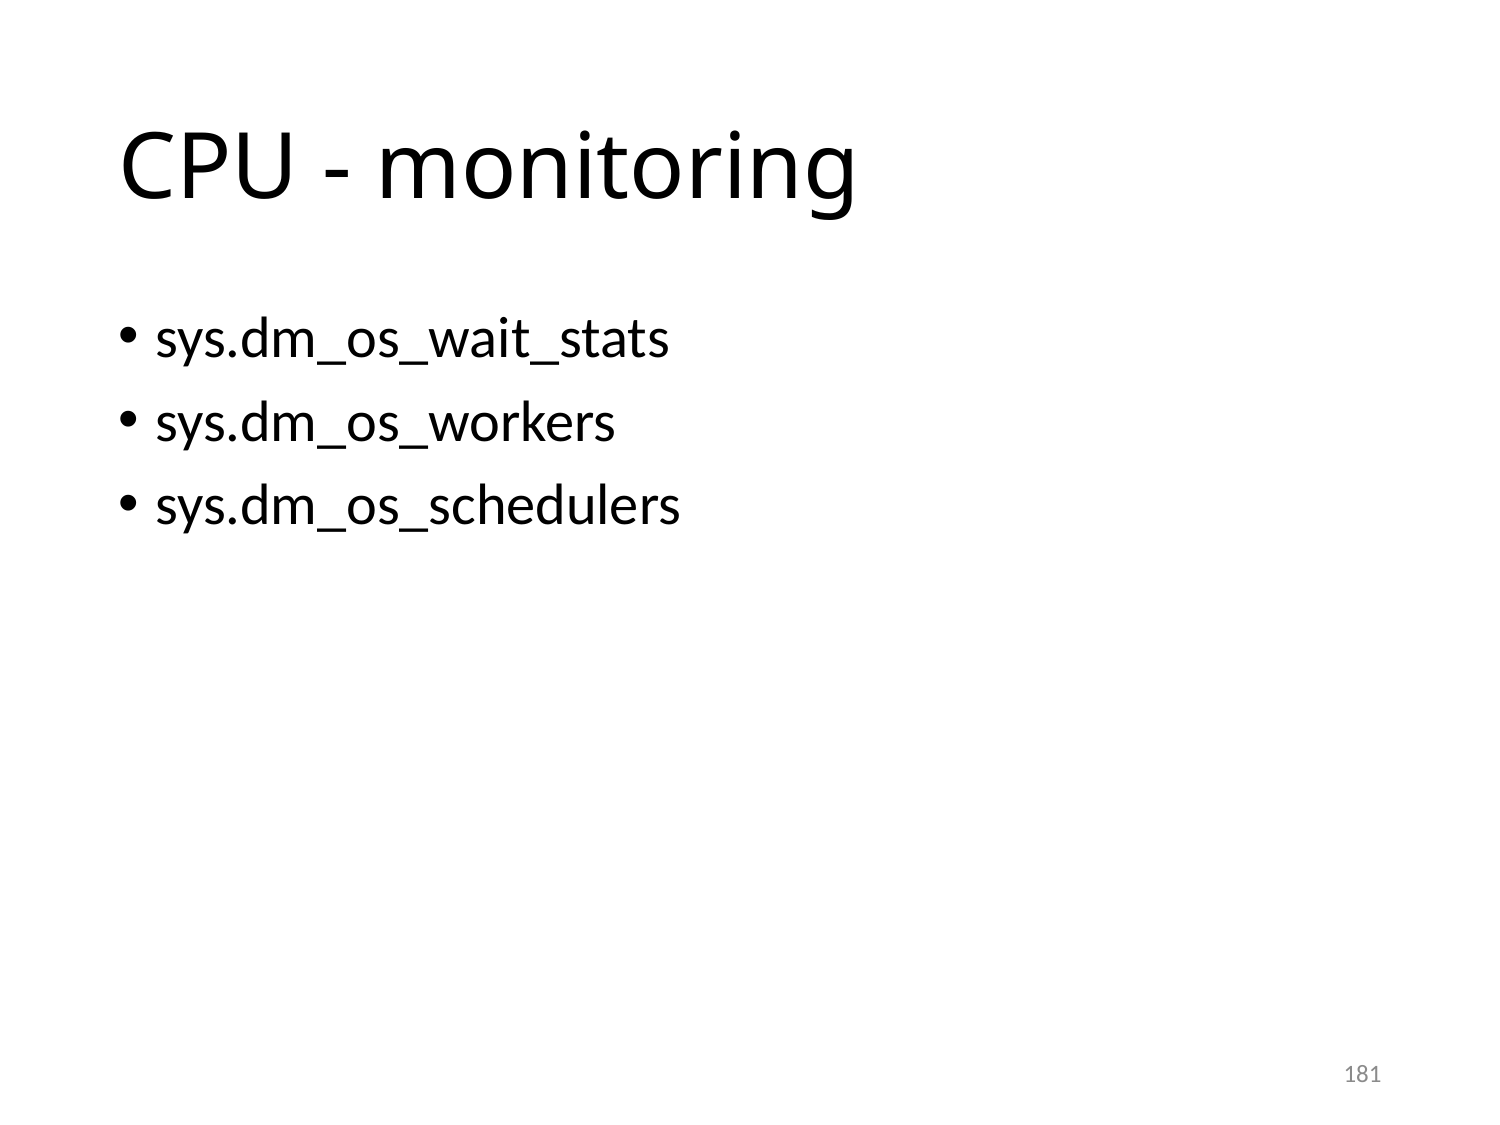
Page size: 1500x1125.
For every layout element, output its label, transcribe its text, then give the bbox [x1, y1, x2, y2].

list sys.dm_os_wait_stats sys.dm_os_workers sys.dm_os_schedulers [103, 299, 1397, 1014]
title CPU - monitoring [103, 59, 1397, 278]
slide_number 181 [1059, 1042, 1397, 1103]
